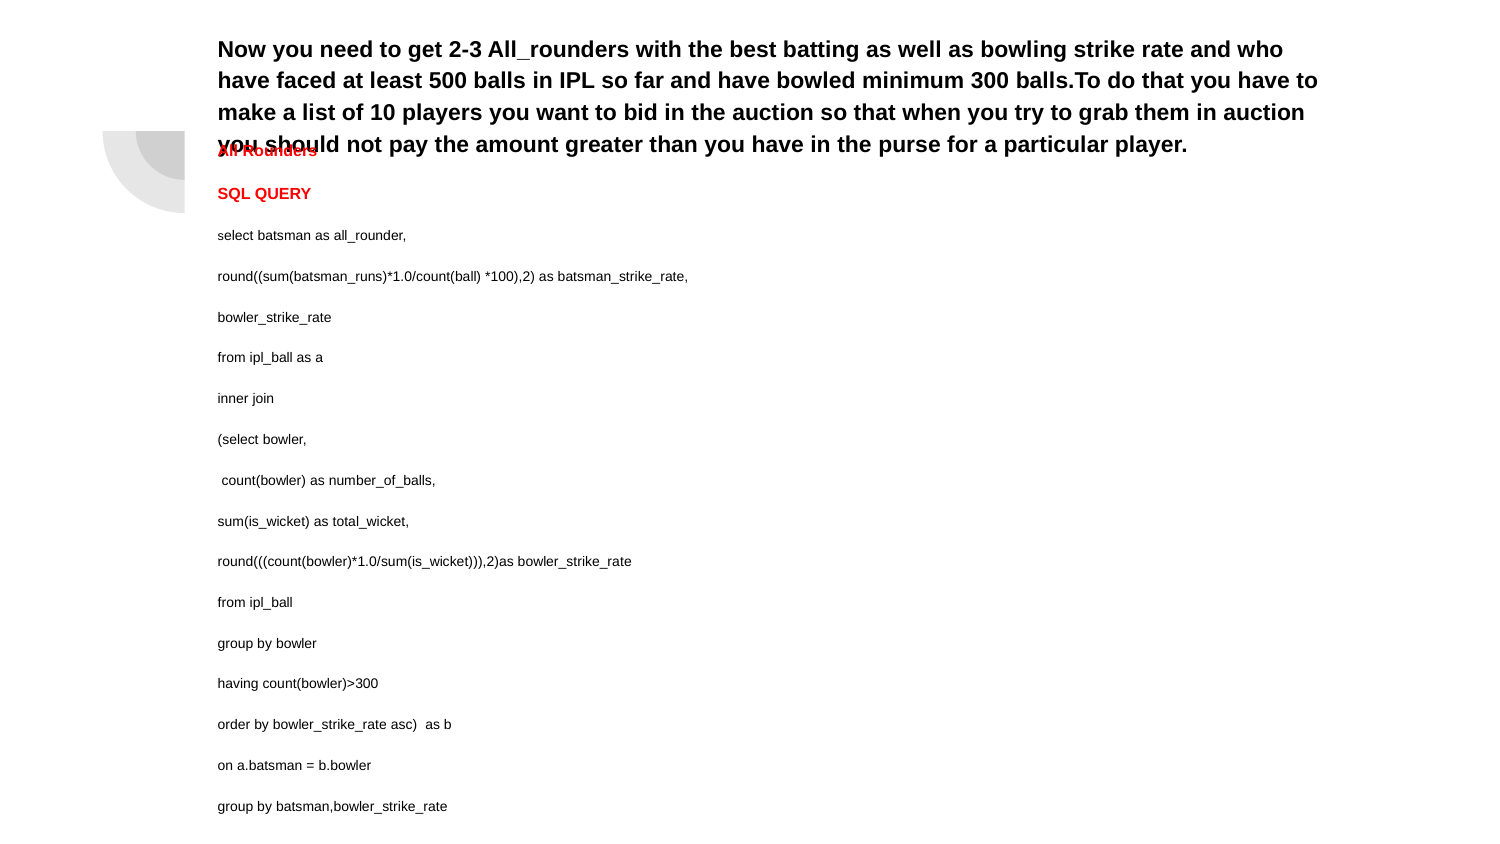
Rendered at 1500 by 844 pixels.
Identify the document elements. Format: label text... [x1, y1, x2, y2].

title Now you need to get 2-3 All_rounders with the best batting as well as bowling strike rate and who have faced at least 500 balls in IPL so far and have bowled minimum 300 balls.To do that you have to make a list of 10 players you want to bid in the auction so that when you try to grab them in auction you should not pay the amount greater than you have in the purse for a particular player. [202, 15, 1356, 126]
list All Rounders SQL QUERY select batsman as all_rounder, round((sum(batsman_runs)*1.0/count(ball) *100),2) as batsman_strike_rate, bowler_strike_rate from ipl_ball as a inner join (select bowler, count(bowler) as number_of_balls, sum(is_wicket) as total_wicket, round(((count(bowler)*1.0/sum(is_wicket))),2)as bowler_strike_rate from ipl_ball group by bowler having count(bowler)>300 order by bowler_strike_rate asc) as b on a.batsman = b.bowler group by batsman,bowler_strike_rate [202, 126, 1356, 544]
